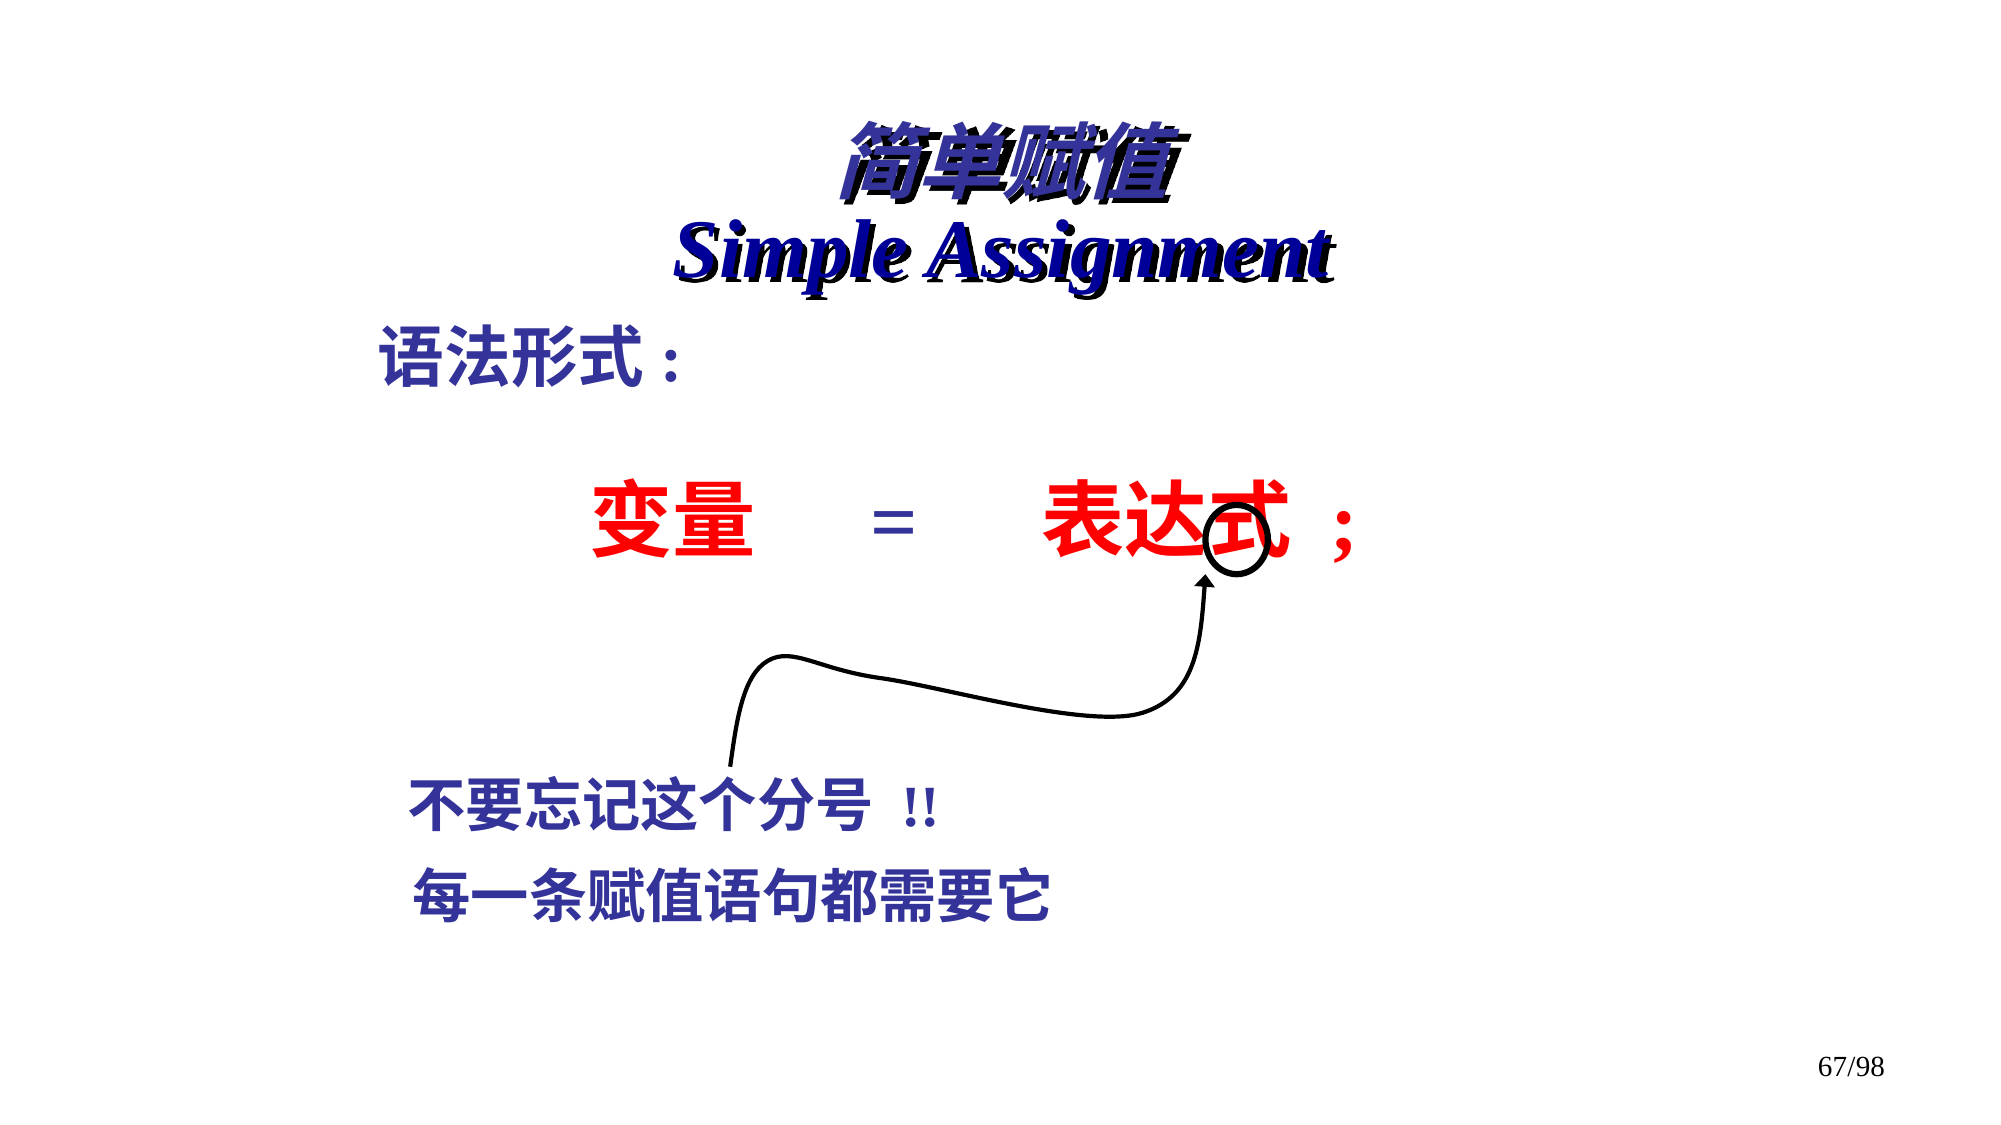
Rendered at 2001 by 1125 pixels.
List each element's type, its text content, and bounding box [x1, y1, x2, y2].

list 语法形式: 变量 = 表达式 ; [362, 312, 1551, 776]
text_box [392, 504, 1269, 847]
text_box 每一条赋值语句都需要它 [397, 857, 1673, 1012]
title 简单赋值 Simple Assignment [361, 140, 1642, 280]
